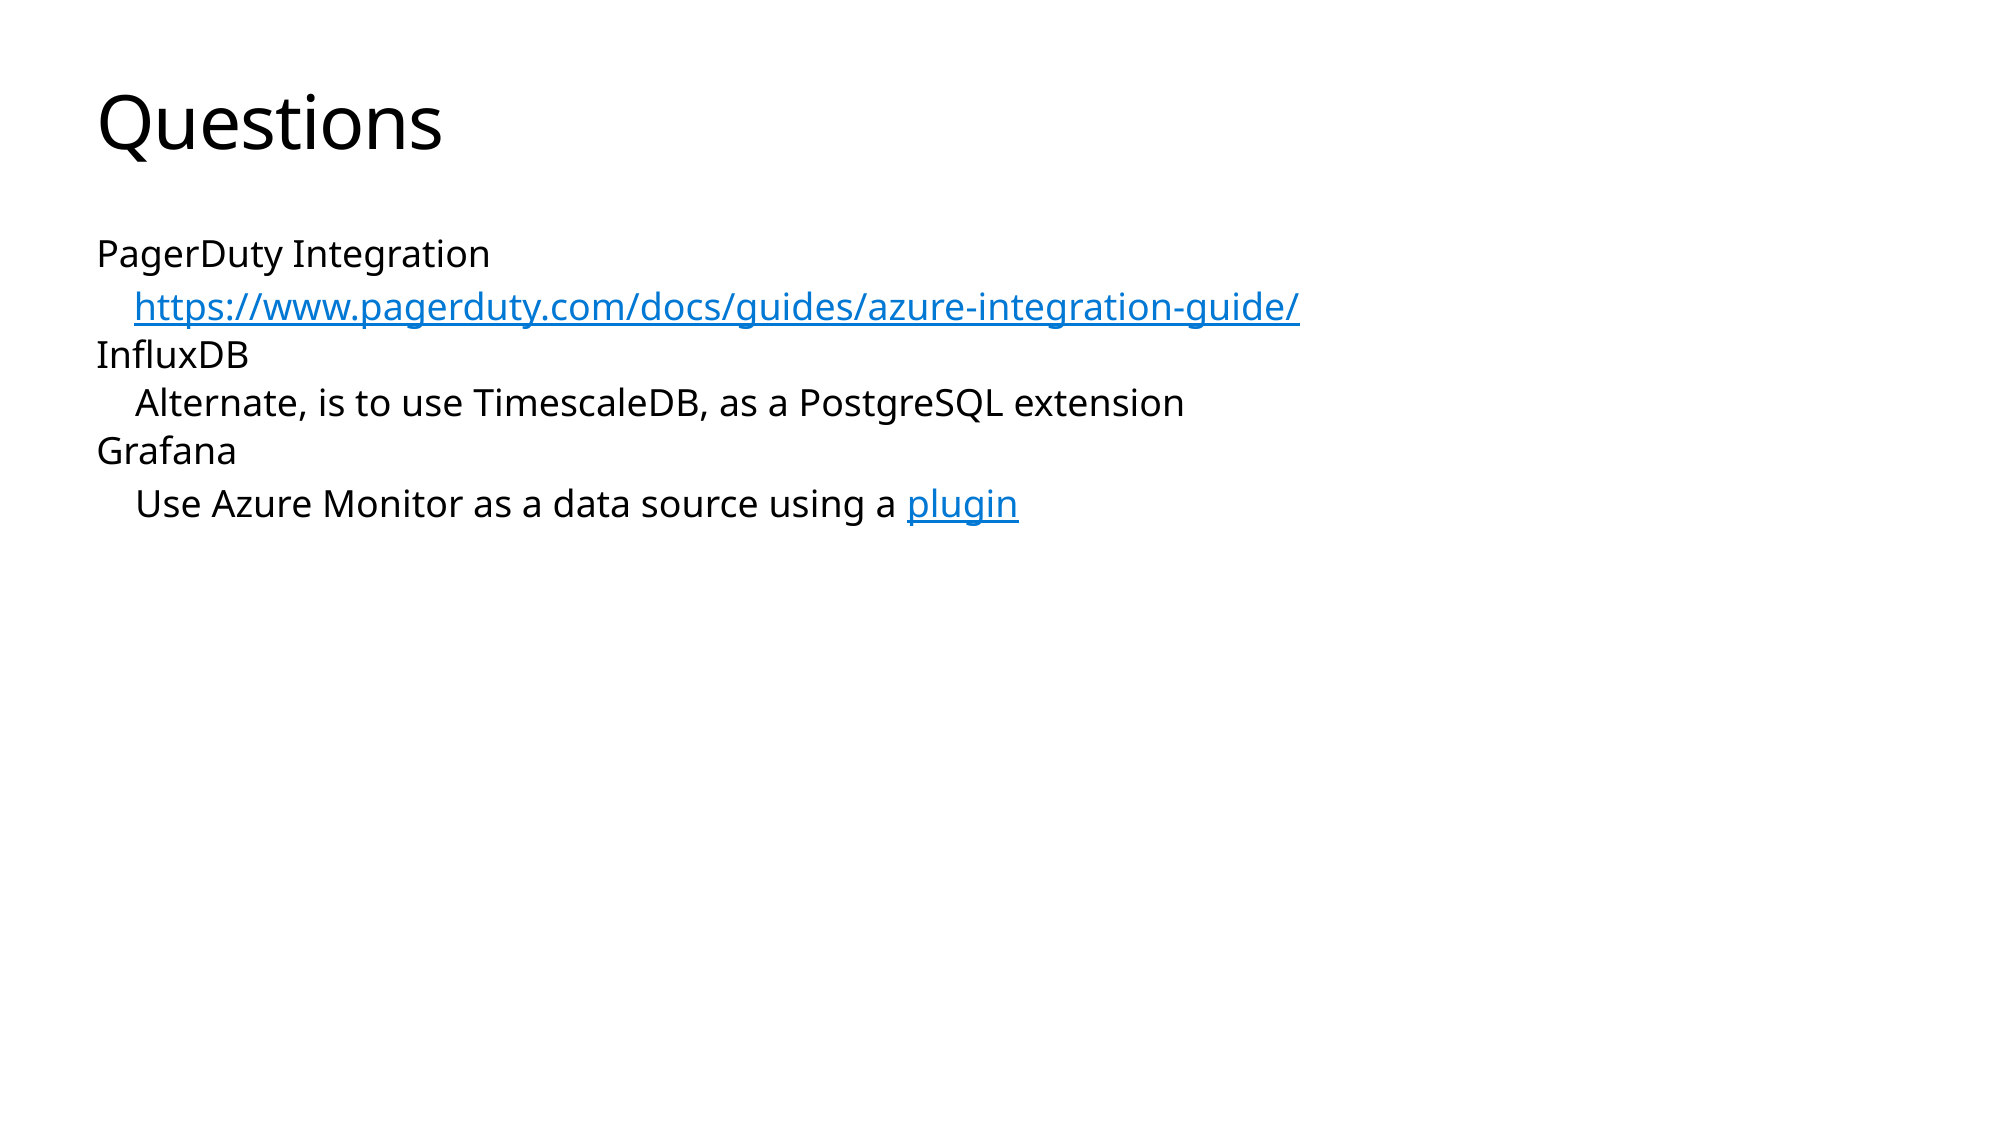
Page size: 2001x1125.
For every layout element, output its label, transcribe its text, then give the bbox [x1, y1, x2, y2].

title Questions [96, 75, 1904, 166]
list PagerDuty Integration https://www.pagerduty.com/docs/guides/azure-integration-guide/ InfluxDB Alternate, is to use TimescaleDB, as a PostgreSQL extension Grafana Use Azure Monitor as a data source using a plugin [96, 235, 1904, 614]
